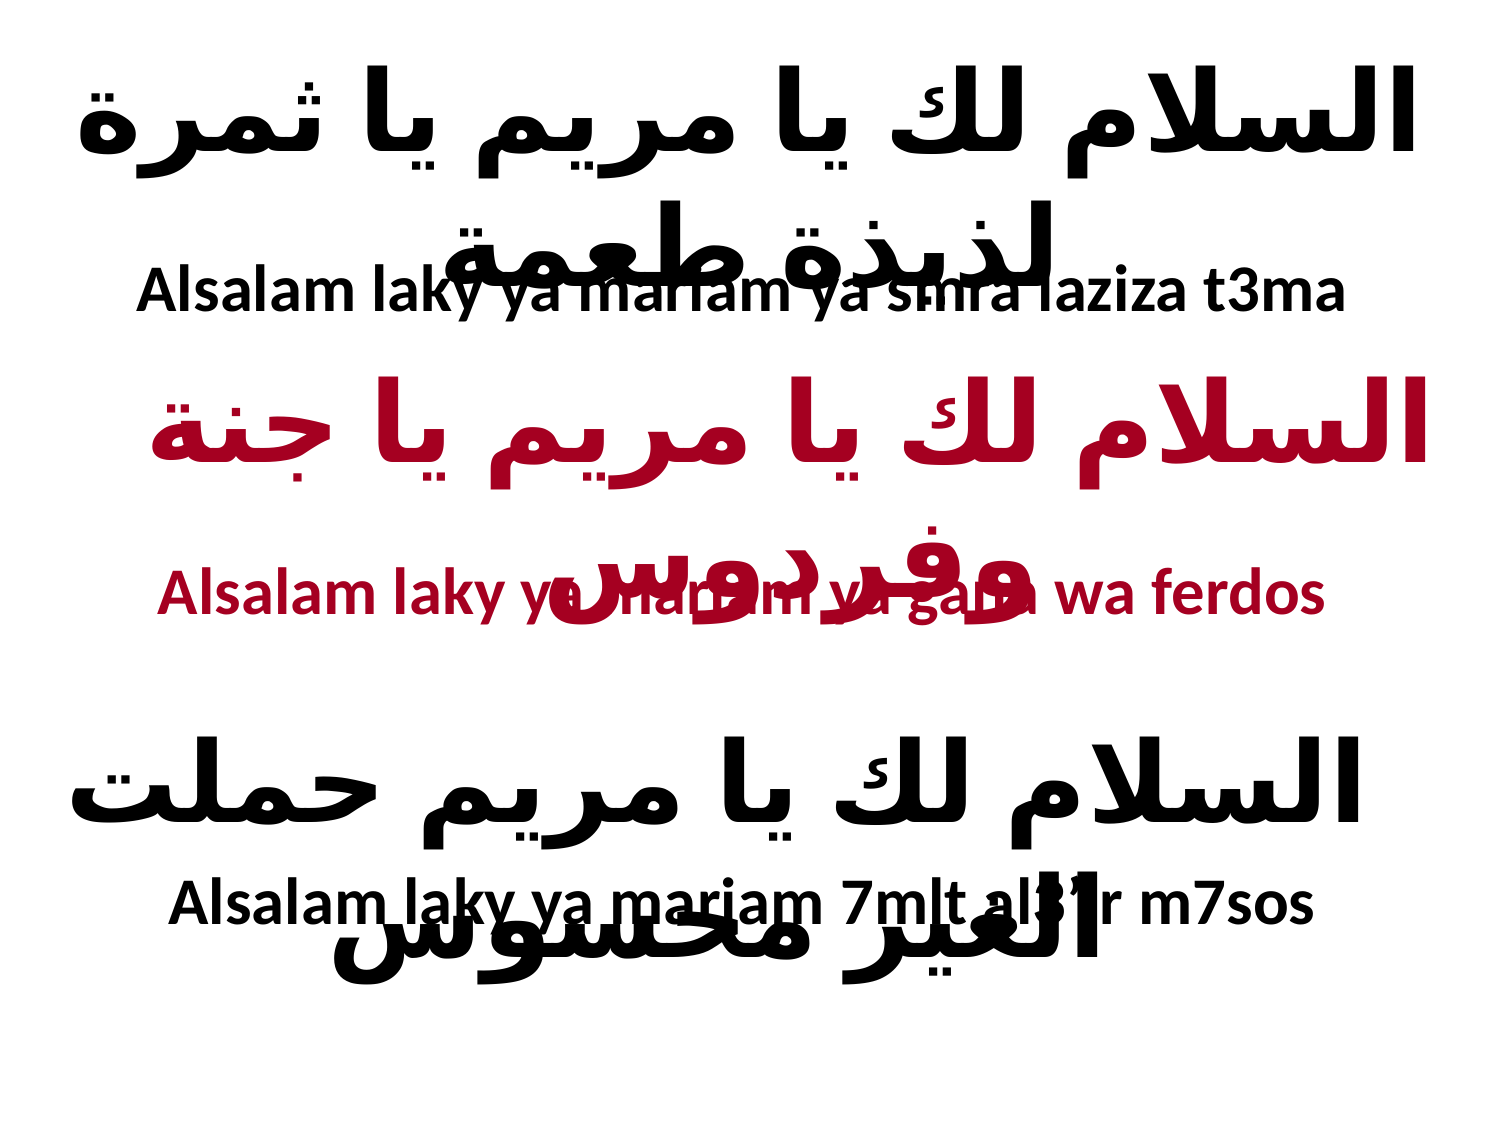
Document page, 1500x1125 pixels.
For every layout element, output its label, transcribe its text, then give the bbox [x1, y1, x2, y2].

text_box Alsalam laky ya mariam ya gana wa ferdos [0, 466, 1500, 710]
text_box Alsalam laky ya mariam ya smra laziza t3ma [0, 163, 1500, 407]
text_box السلام لك يا مريم يا ثمرة لذيذة طعمة [0, 53, 1500, 163]
text_box Alsalam laky ya mariam 7mlt al3’ir m7sos [0, 776, 1500, 1020]
text_box السلام لك يا مريم حملت الغير محسوس [0, 702, 1468, 776]
text_box السلام لك يا مريم يا جنة وفردوس [41, 407, 1500, 466]
